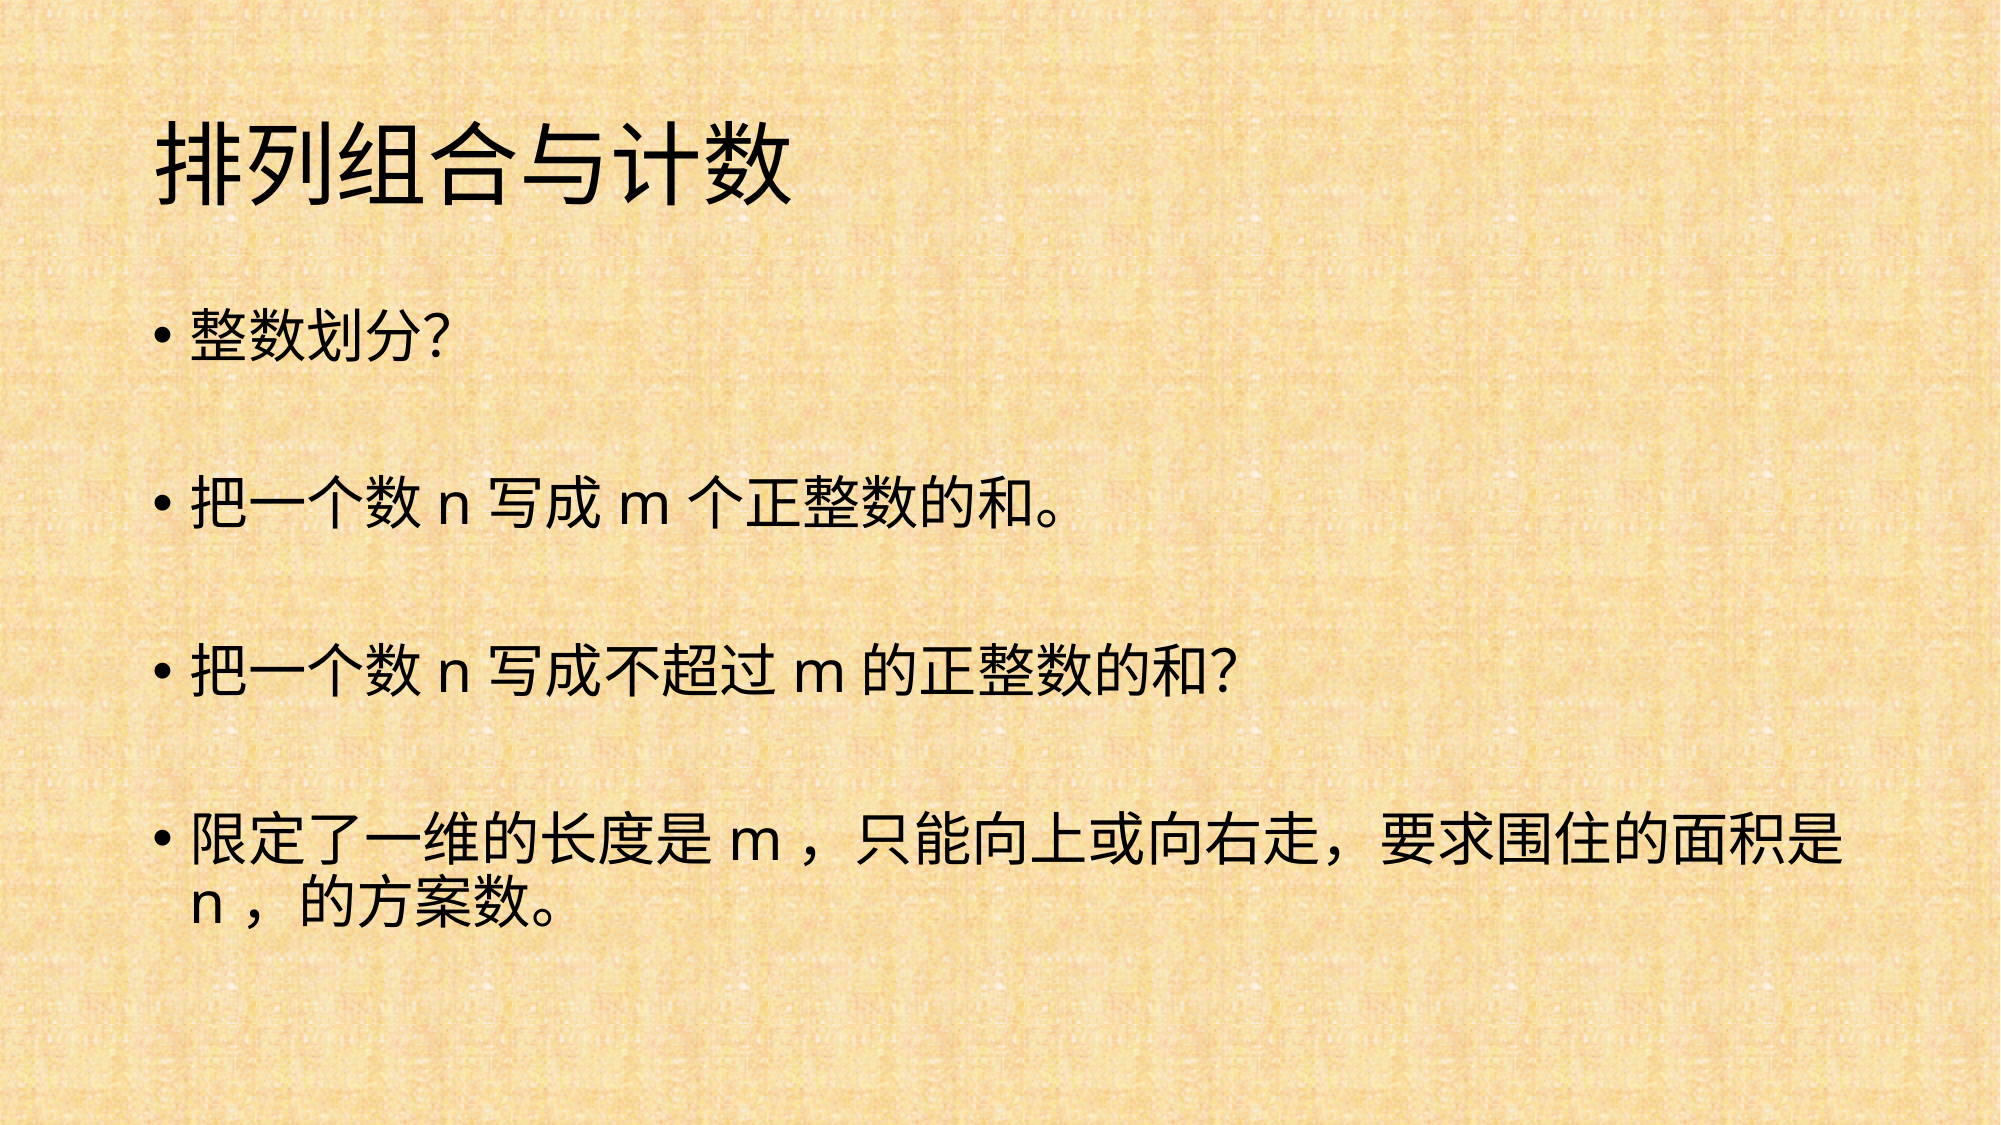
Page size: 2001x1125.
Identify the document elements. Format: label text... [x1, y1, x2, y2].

list 整数划分？ 把一个数n写成m个正整数的和。 把一个数n写成不超过m的正整数的和？ 限定了一维的长度是m，只能向上或向右走，要求围住的面积是n，的方案数。 [137, 299, 1863, 1014]
picture [0, 0, 2001, 1125]
title 排列组合与计数 [137, 59, 1863, 278]
